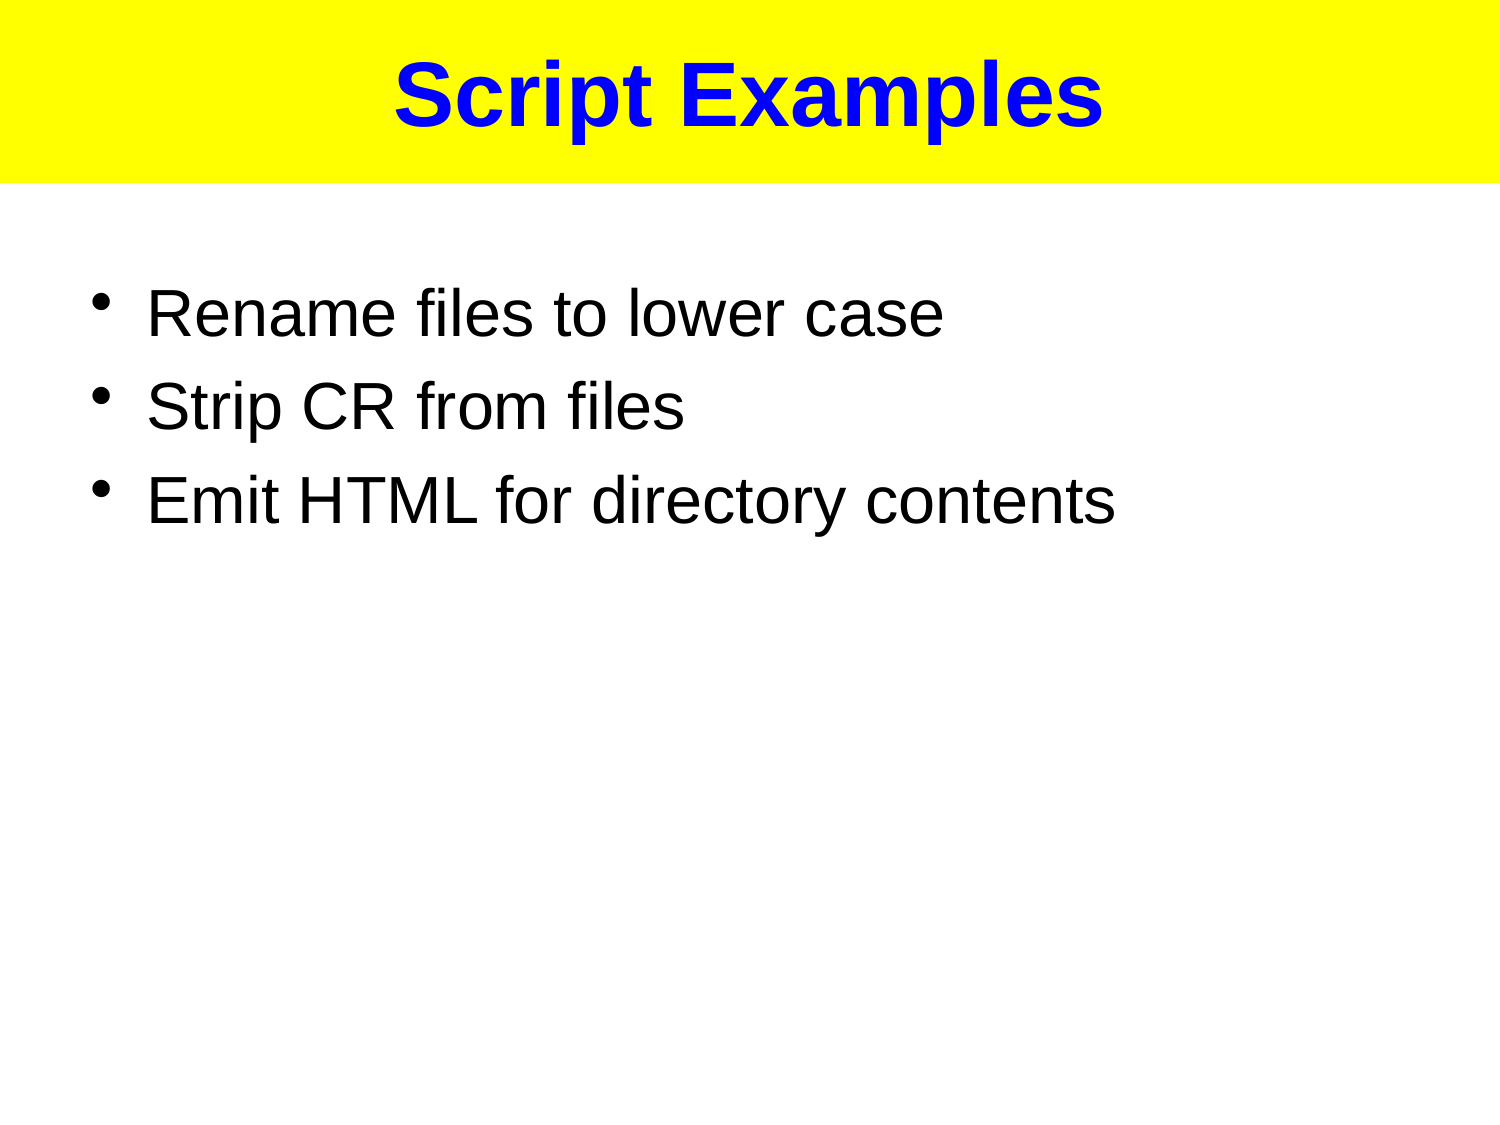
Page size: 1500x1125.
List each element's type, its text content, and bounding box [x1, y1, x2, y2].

list Rename files to lower case Strip CR from files Emit HTML for directory contents [75, 262, 1425, 1005]
title Script Examples [0, 0, 1500, 184]
